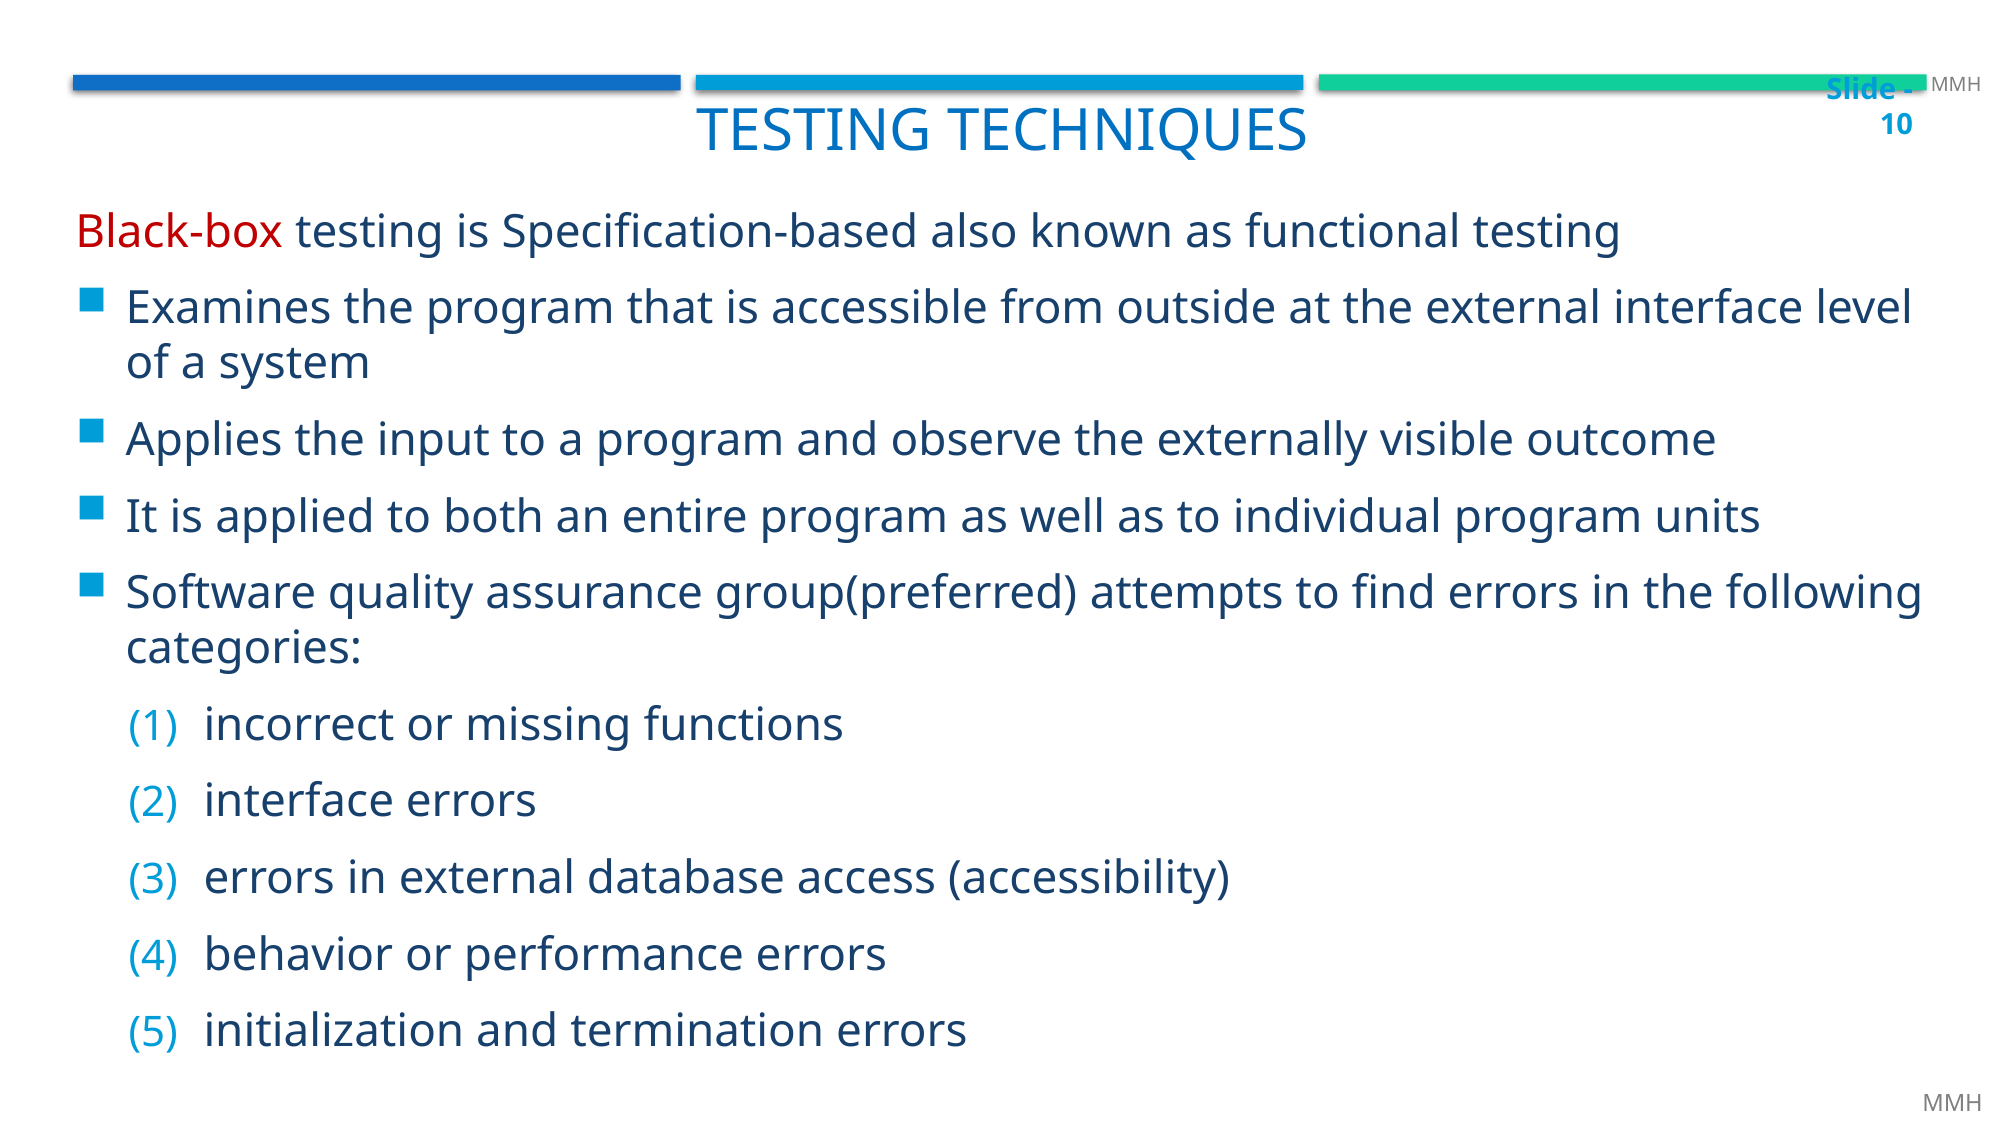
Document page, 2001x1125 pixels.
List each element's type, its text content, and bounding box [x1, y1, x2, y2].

list MMH [1894, 1079, 2000, 1125]
title Testing techniques [67, 83, 1633, 170]
text_box Black-box testing is Specification-based also known as functional testing Examines the program that is accessible from outside at the external interface level of a system Applies the input to a program and observe the externally visible outcome It is applied to both an entire program as well as to individual program units Software quality assurance group(preferred) attempts to find errors in the following categories: incorrect or missing functions interface errors errors in external database access (accessibility) behavior or performance errors initialization and termination errors [60, 231, 1957, 1026]
text_box MMH [1894, 61, 2000, 107]
text_box Slide - 10 [1786, 84, 1929, 131]
